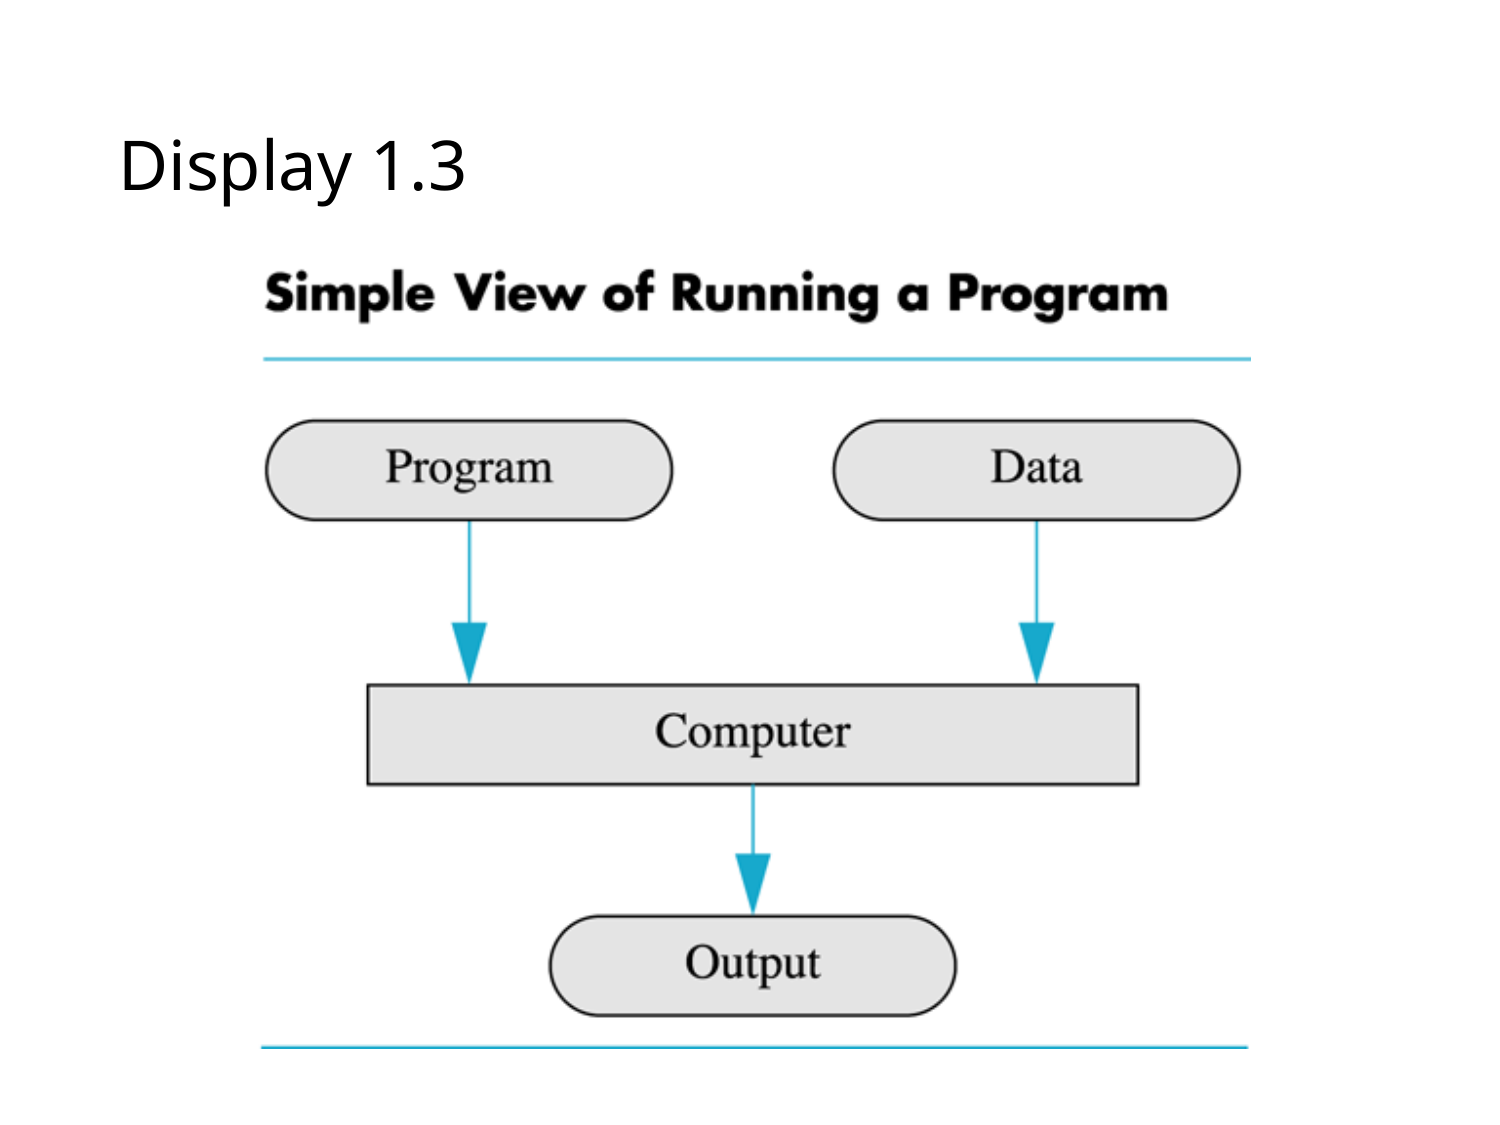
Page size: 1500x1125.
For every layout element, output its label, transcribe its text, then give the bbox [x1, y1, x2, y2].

title Display 1.3 [103, 59, 1397, 278]
picture [248, 262, 1251, 1049]
